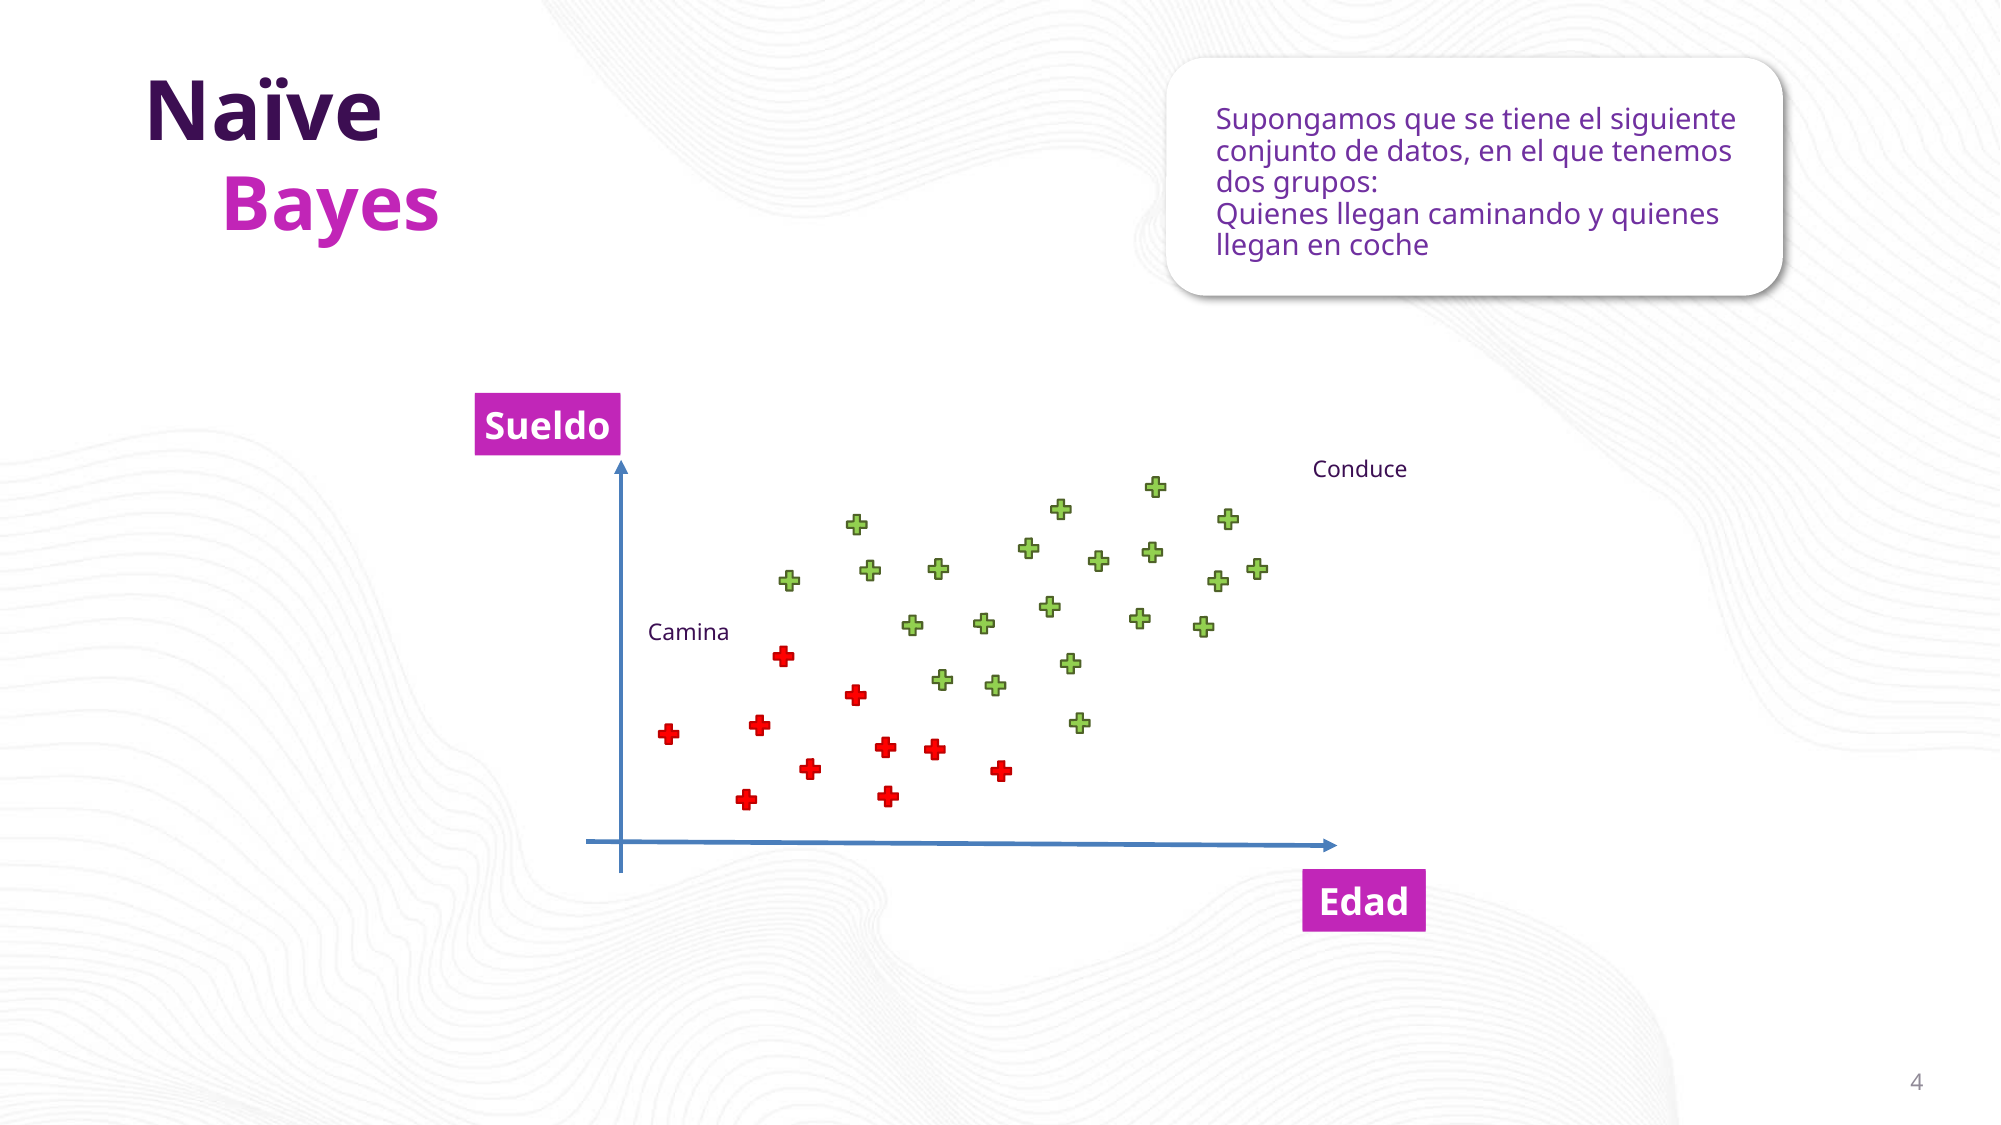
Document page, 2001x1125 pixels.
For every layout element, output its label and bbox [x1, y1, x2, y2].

text_box [1302, 869, 1426, 932]
picture [0, 0, 2000, 1125]
text_box [474, 392, 621, 456]
